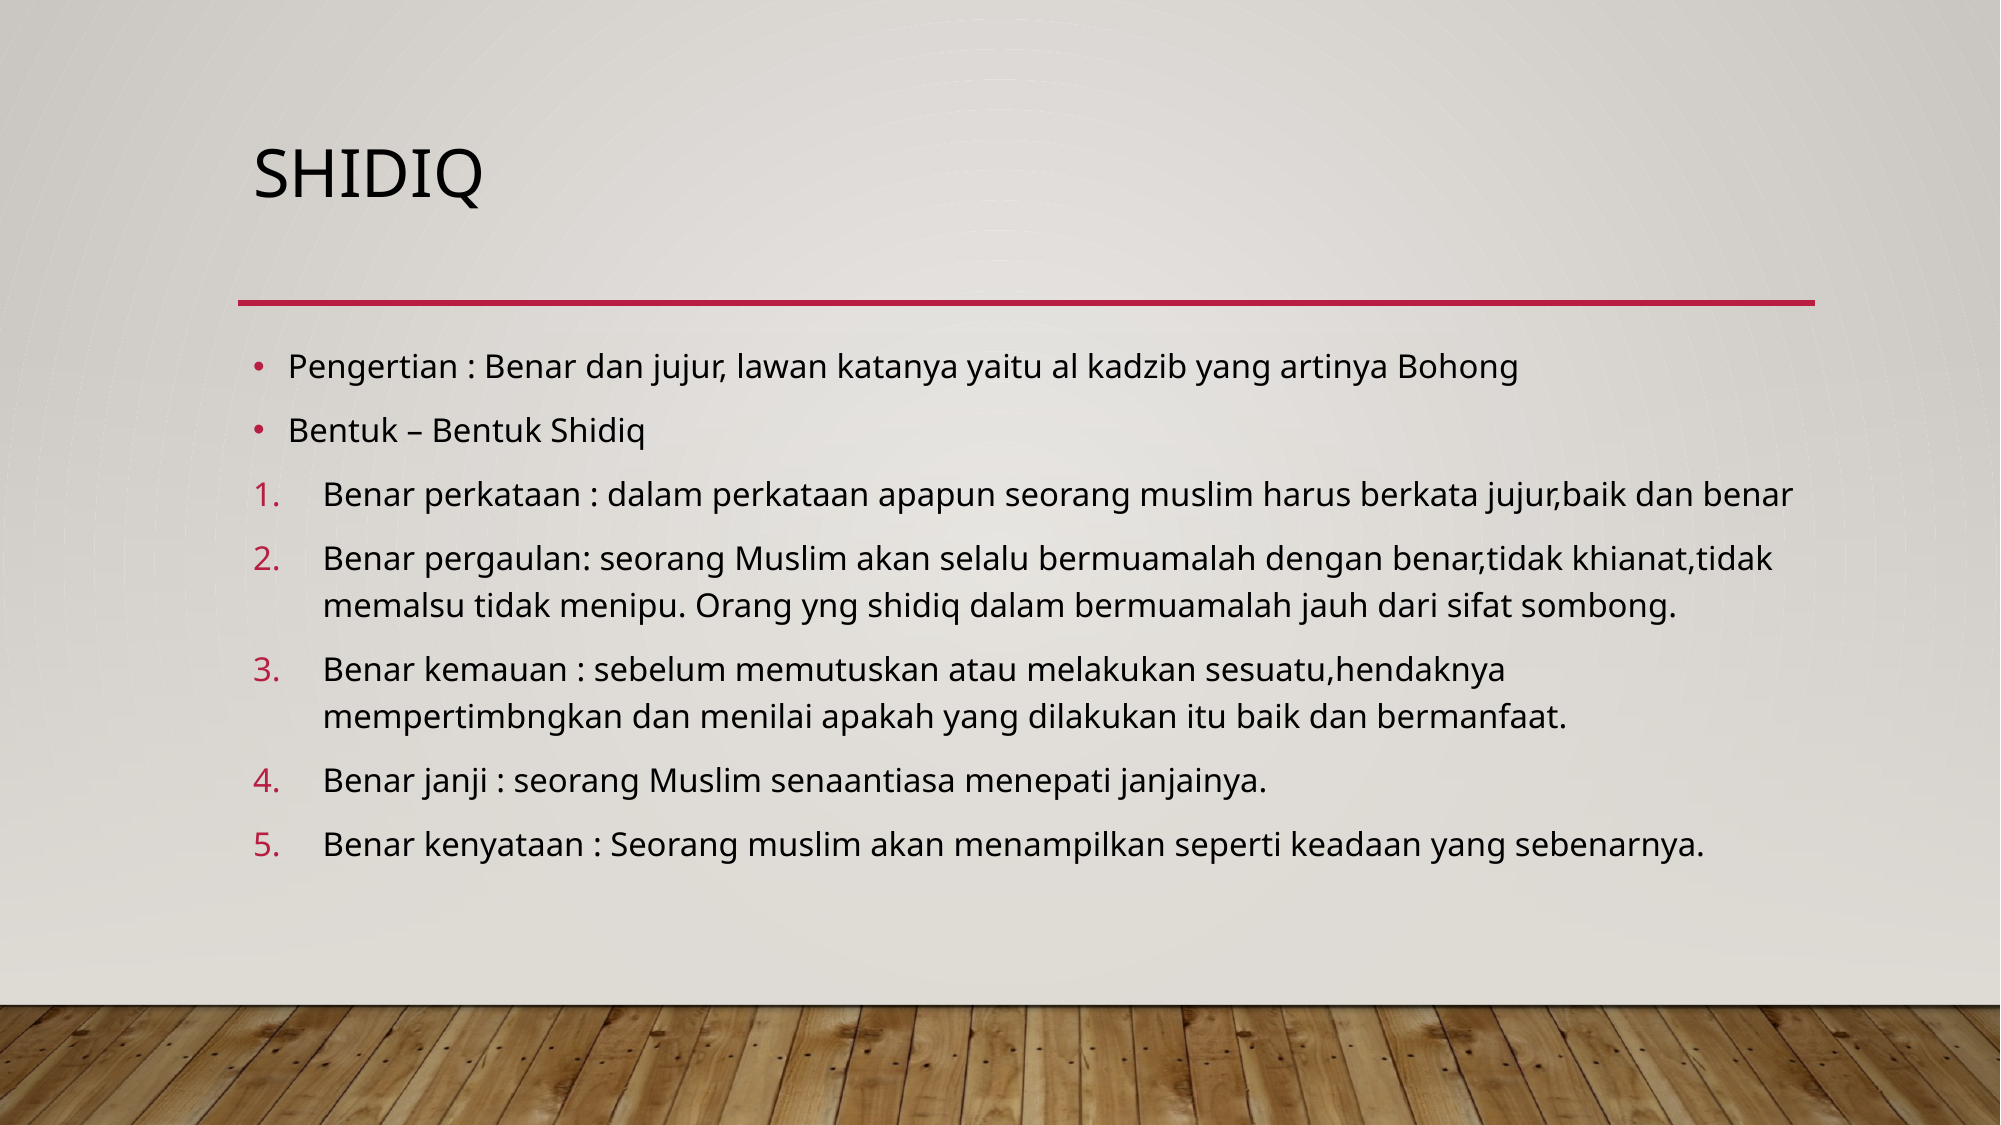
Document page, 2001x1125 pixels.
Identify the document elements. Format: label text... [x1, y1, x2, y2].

list Pengertian : Benar dan jujur, lawan katanya yaitu al kadzib yang artinya Bohong Bentuk – Bentuk Shidiq Benar perkataan : dalam perkataan apapun seorang muslim harus berkata jujur,baik dan benar Benar pergaulan: seorang Muslim akan selalu bermuamalah dengan benar,tidak khianat,tidak memalsu tidak menipu. Orang yng shidiq dalam bermuamalah jauh dari sifat sombong. Benar kemauan : sebelum memutuskan atau melakukan sesuatu,hendaknya mempertimbngkan dan menilai apakah yang dilakukan itu baik dan bermanfaat. Benar janji : seorang Muslim senaantiasa menepati janjainya. Benar kenyataan : Seorang muslim akan menampilkan seperti keadaan yang sebenarnya. [238, 330, 1814, 897]
picture [0, 1005, 2000, 1125]
title Shidiq [238, 131, 1814, 305]
